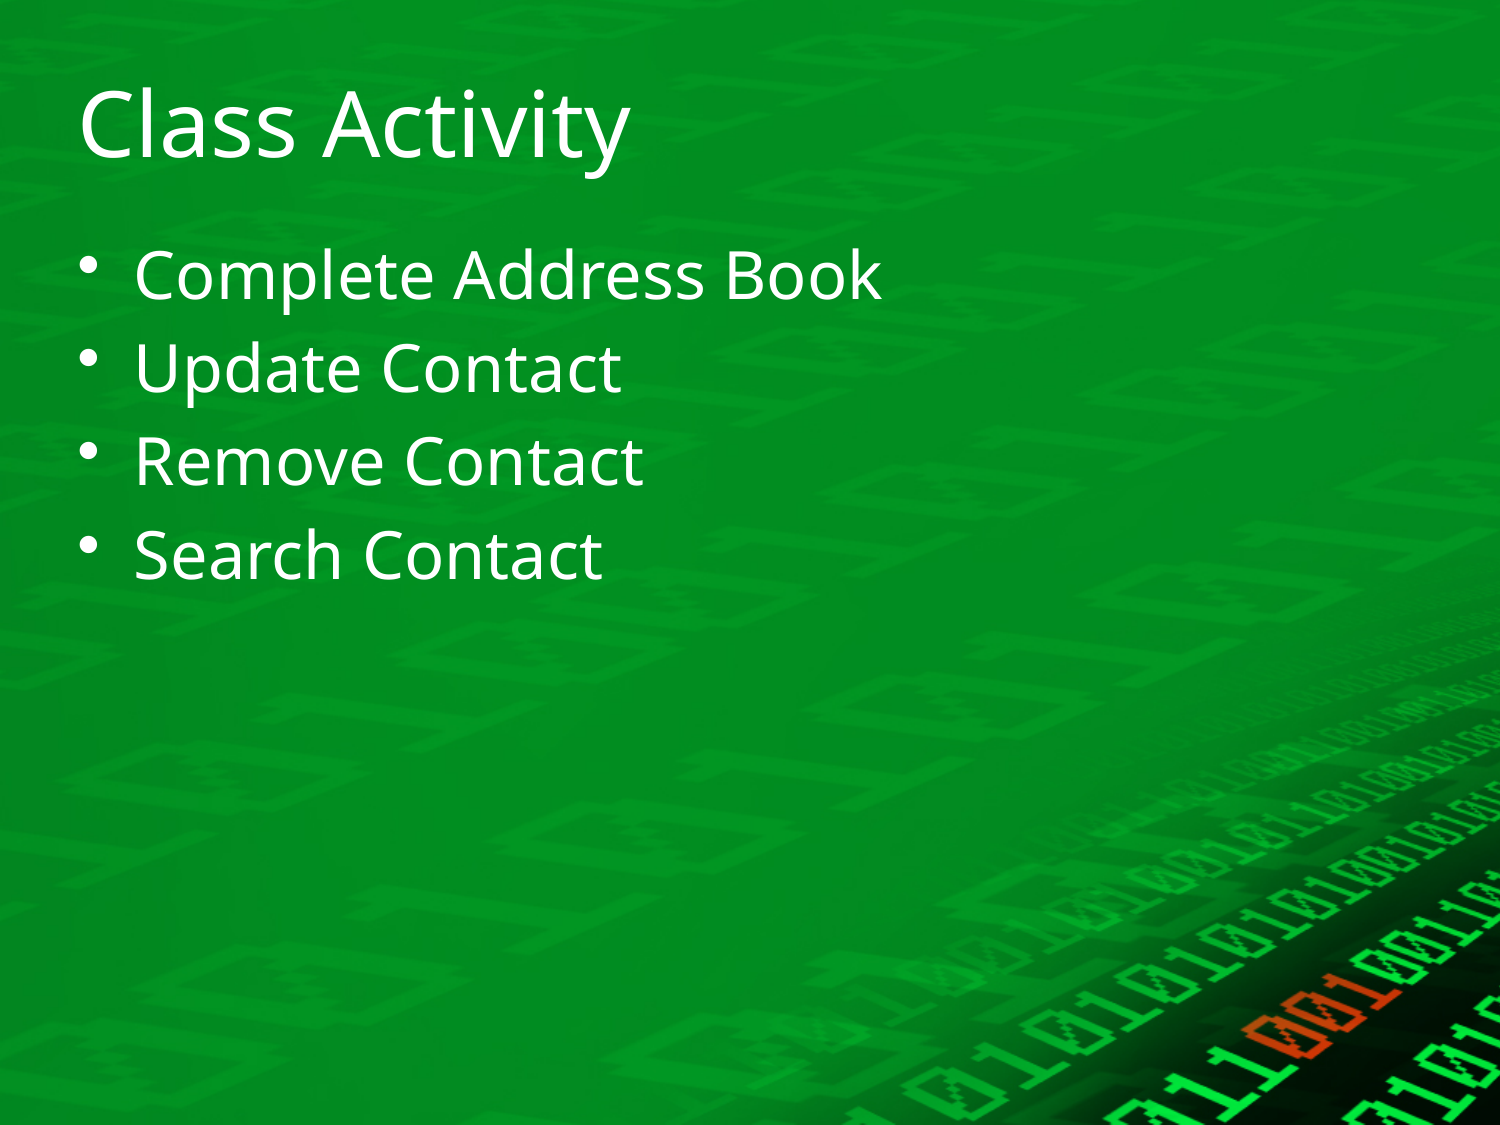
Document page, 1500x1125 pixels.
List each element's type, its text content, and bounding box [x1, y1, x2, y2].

list Complete Address Book Update Contact Remove Contact Search Contact [62, 224, 1263, 975]
picture [0, 0, 1500, 1125]
title Class Activity [62, 62, 1263, 180]
